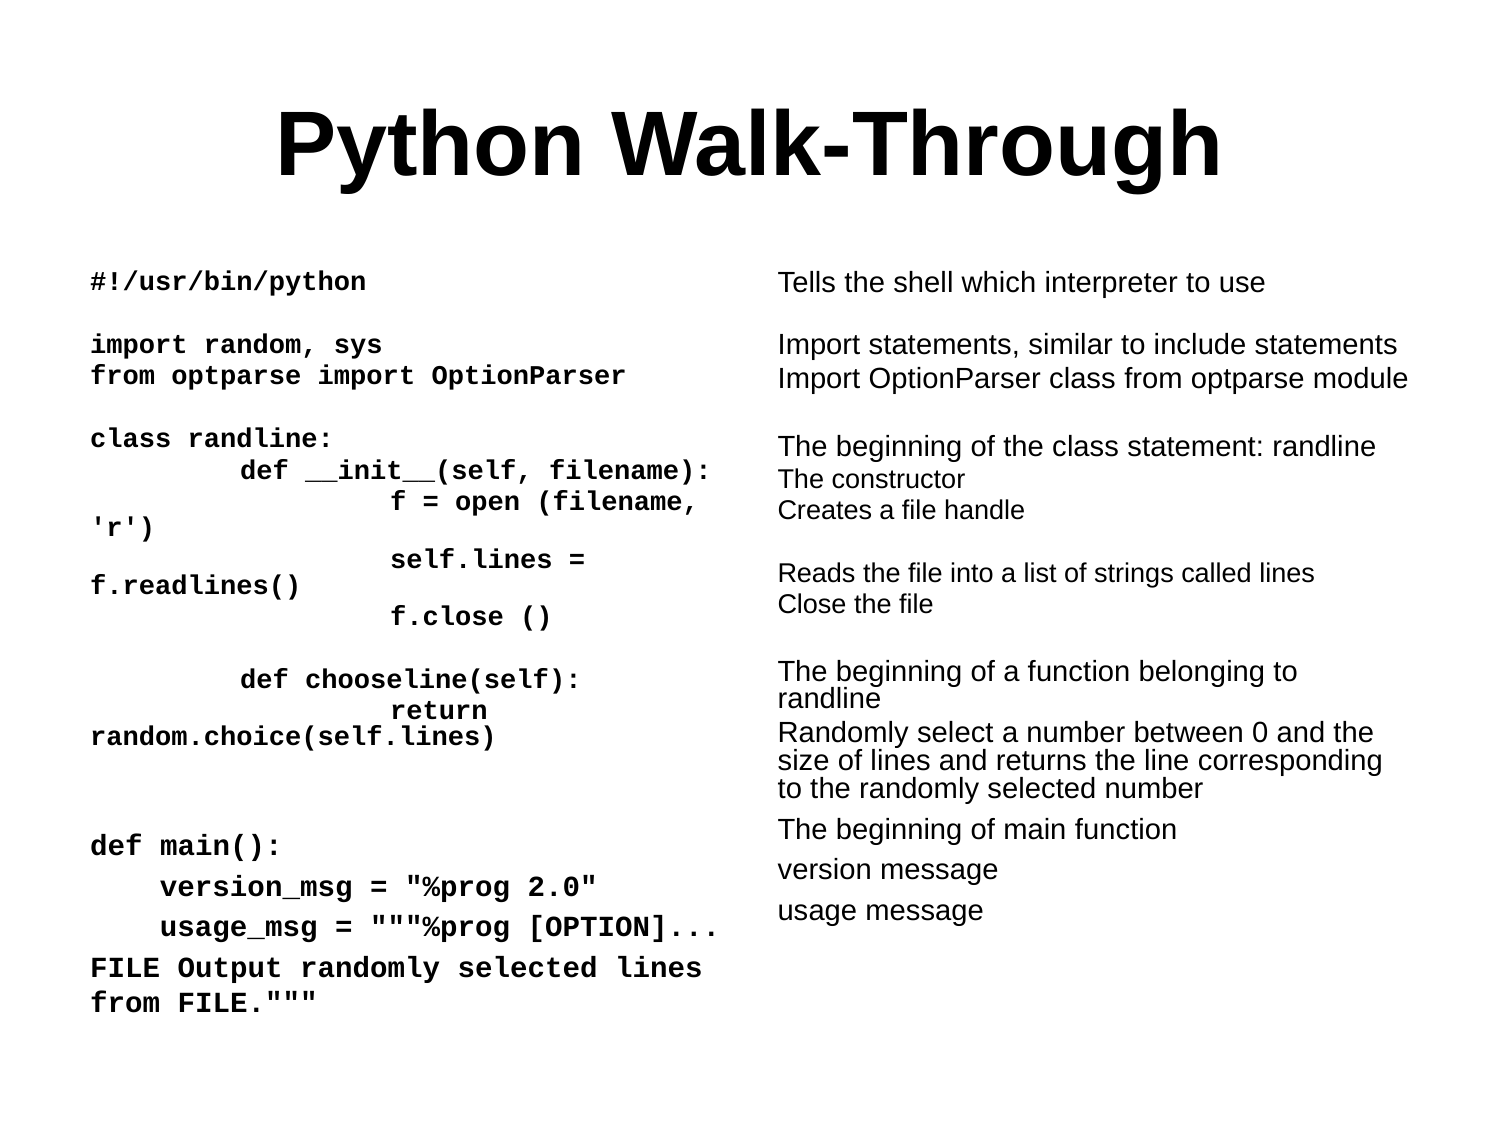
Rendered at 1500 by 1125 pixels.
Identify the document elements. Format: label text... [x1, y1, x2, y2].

list Tells the shell which interpreter to use Import statements, similar to include statements Import OptionParser class from optparse module The beginning of the class statement: randline The constructor Creates a file handle Reads the file into a list of strings called lines Close the file The beginning of a function belonging to randline Randomly select a number between 0 and the size of lines and returns the line corresponding to the randomly selected number The beginning of main function version message usage message [762, 262, 1425, 1005]
list #!/usr/bin/python import random, sys from optparse import OptionParser class randline: def __init__(self, filename): f = open (filename, 'r') self.lines = f.readlines() f.close () def chooseline(self): return random.choice(self.lines) def main(): version_msg = "%prog 2.0" usage_msg = """%prog [OPTION]... FILE Output randomly selected lines from FILE.""" [75, 262, 738, 1005]
title Python Walk-Through [75, 45, 1425, 233]
